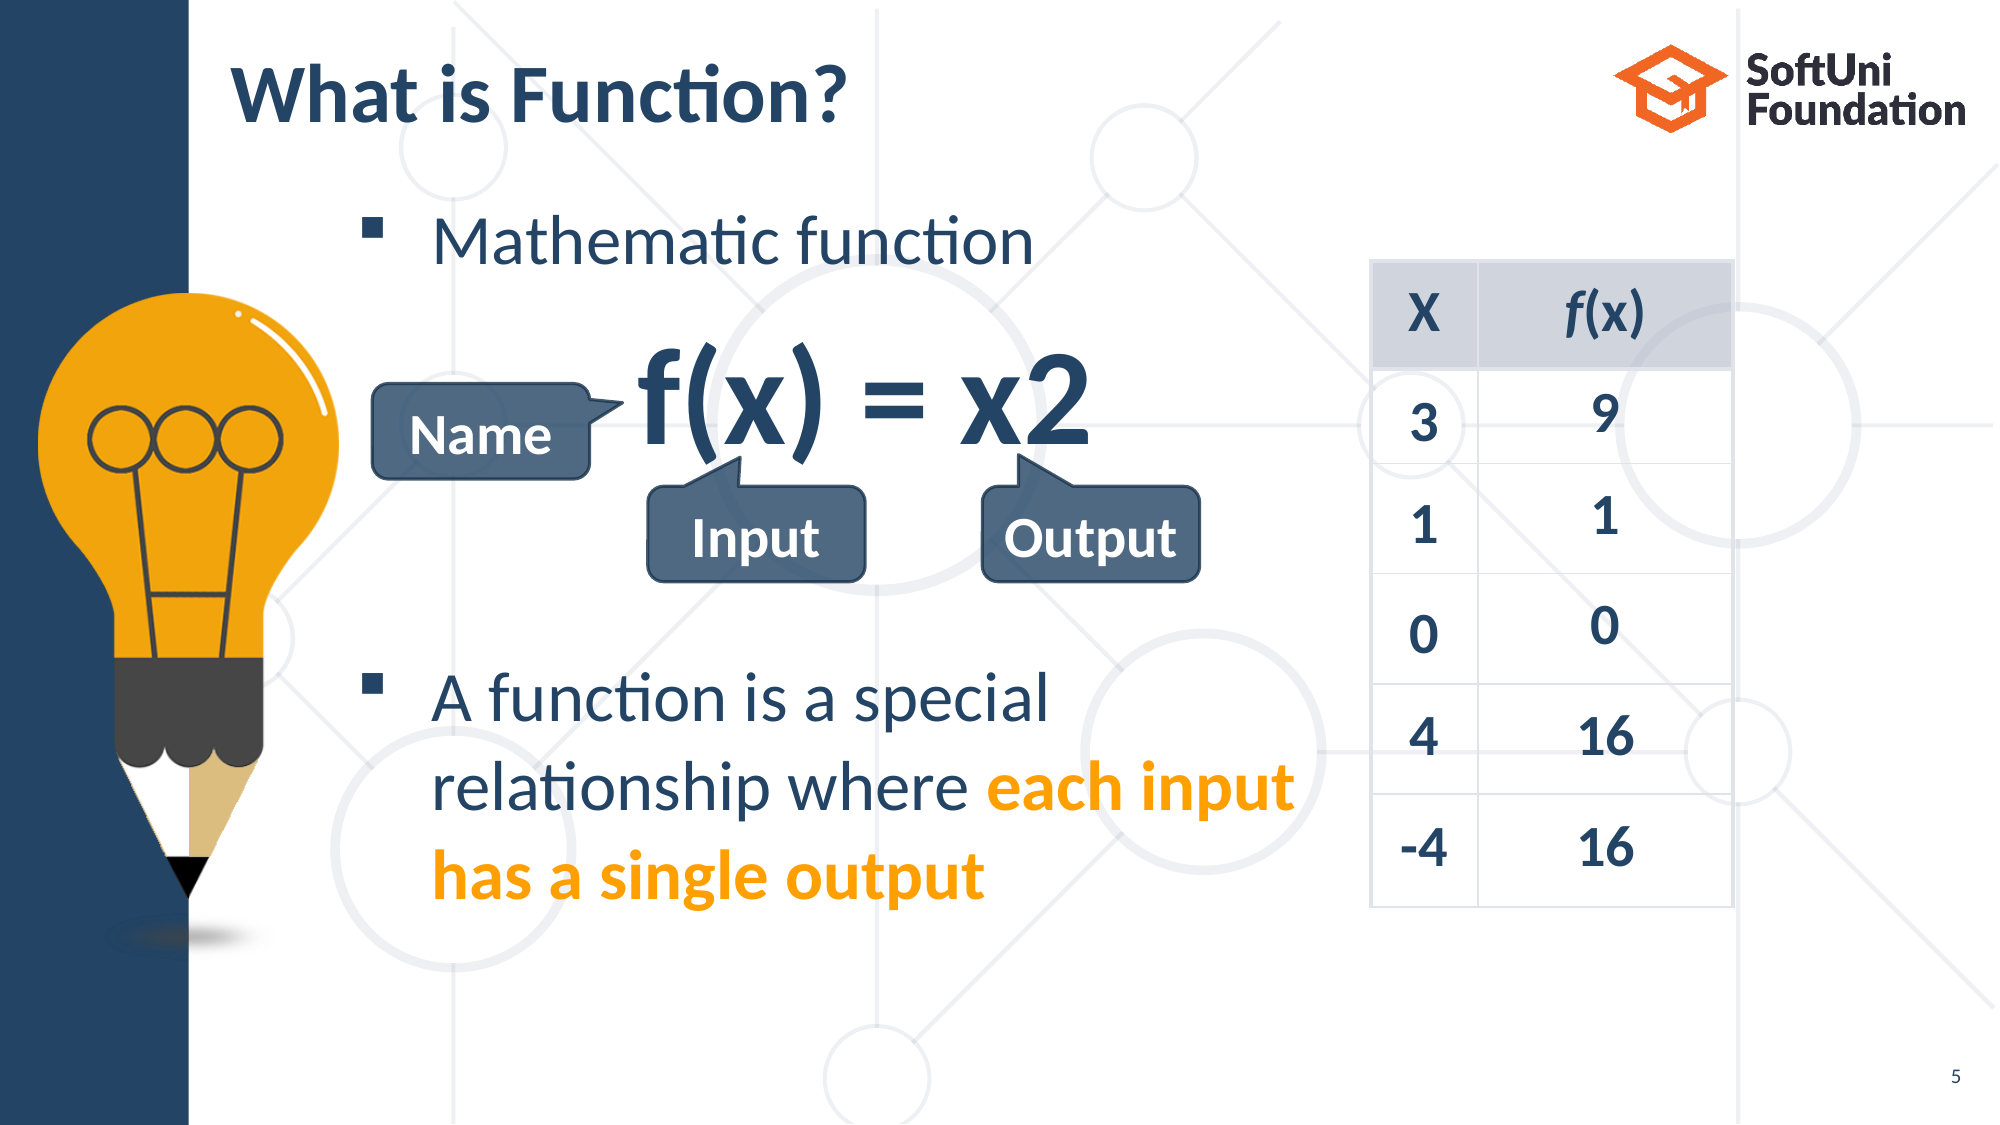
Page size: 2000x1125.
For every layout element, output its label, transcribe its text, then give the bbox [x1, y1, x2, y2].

picture [38, 293, 338, 961]
table_cell 9 [1479, 371, 1731, 463]
table_cell 1 [1479, 464, 1731, 573]
table_cell 1 [1373, 464, 1477, 573]
text_box Name [370, 381, 625, 482]
list Mathematic function A function is a special relationship where each input has a single output [338, 183, 1968, 1050]
text_box Output [980, 452, 1202, 584]
table_cell -4 [1373, 795, 1477, 906]
table_header f(x) [1479, 263, 1731, 367]
table_cell 16 [1479, 685, 1731, 793]
table_cell 4 [1373, 685, 1477, 793]
title What is Function? [212, 16, 1591, 162]
text_box Input [645, 455, 868, 584]
picture [1613, 44, 1965, 133]
slide_number 5 [1896, 1049, 1968, 1101]
table_cell 0 [1373, 574, 1477, 683]
table_header X [1373, 263, 1477, 367]
table_cell 3 [1373, 371, 1477, 463]
table_cell 16 [1479, 795, 1731, 906]
table_cell 0 [1479, 574, 1731, 683]
text_box f(x) = x2 [622, 299, 1109, 480]
